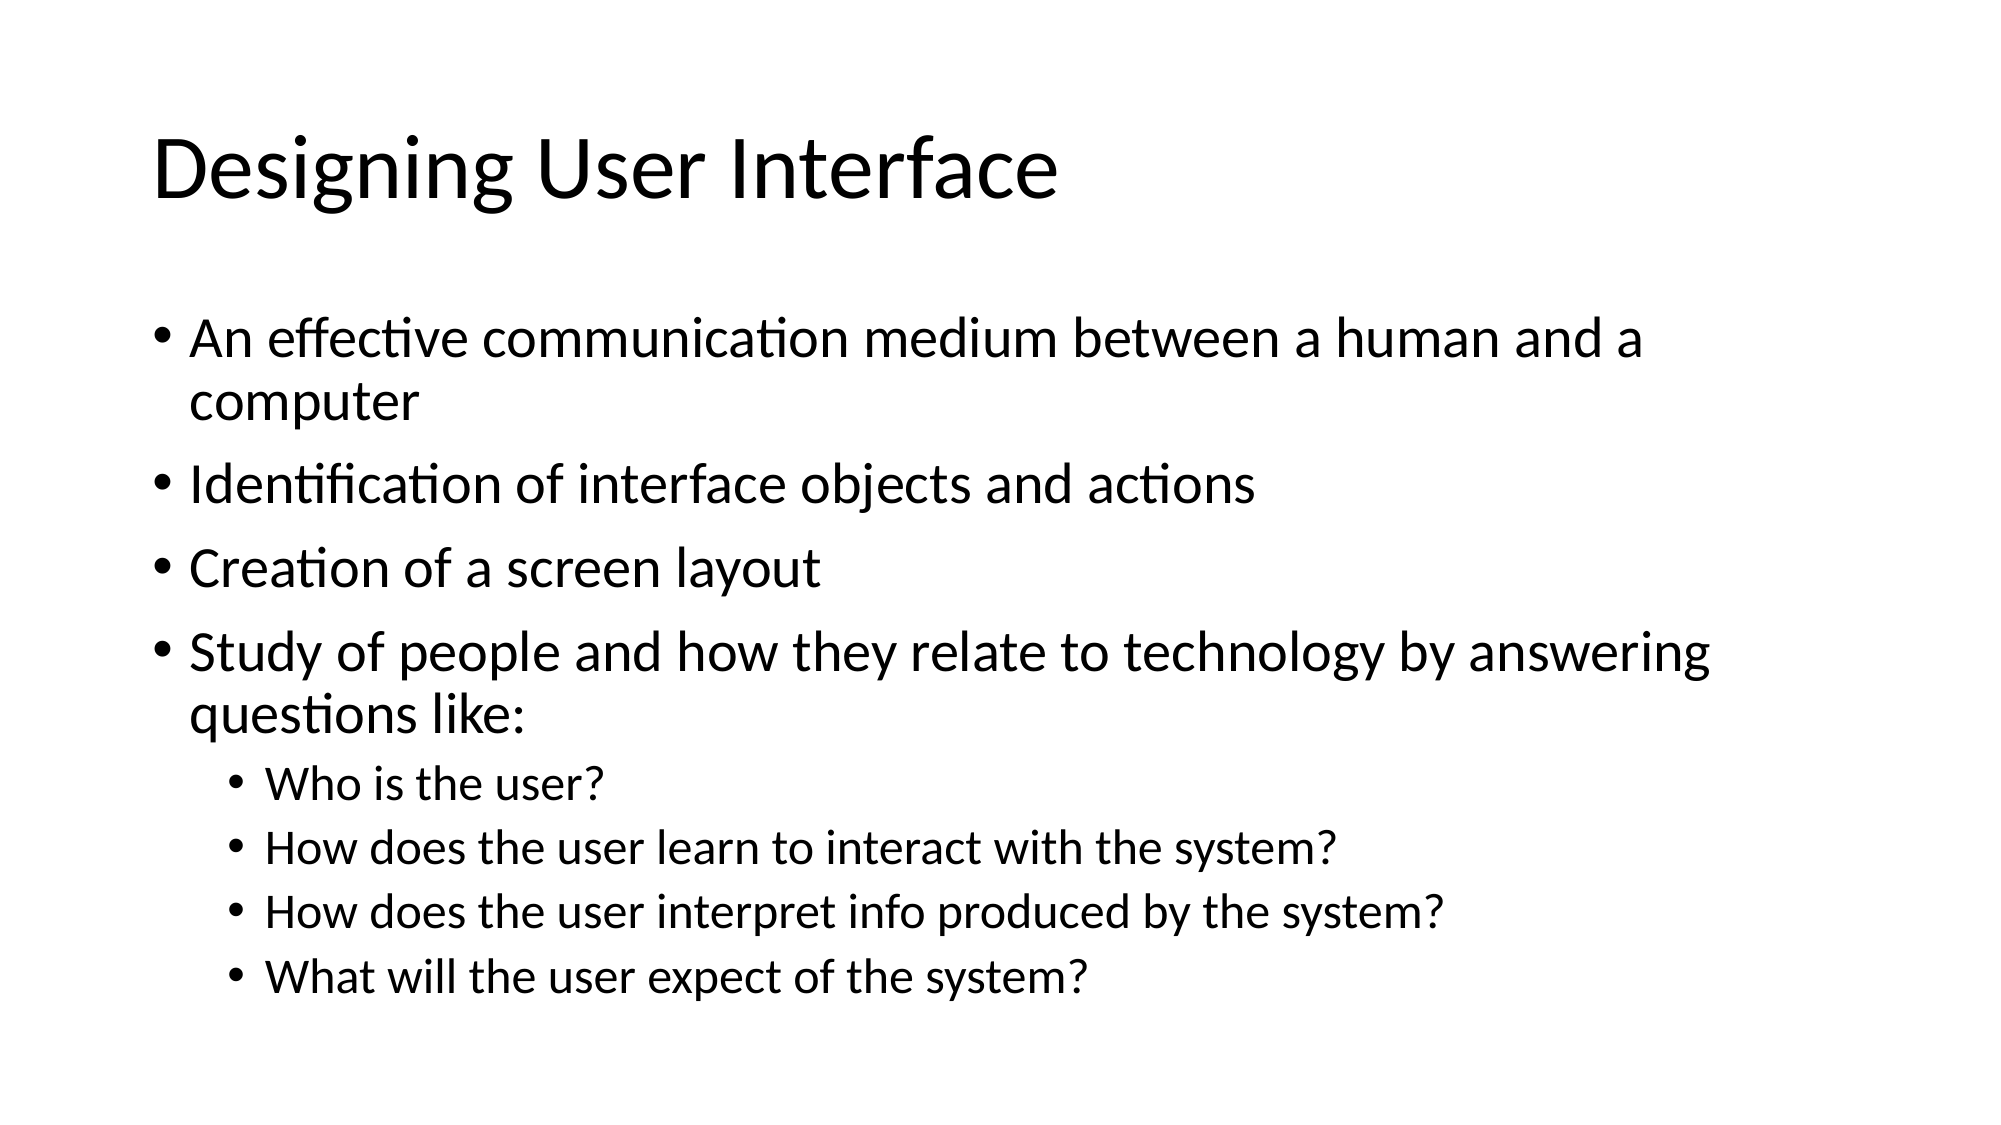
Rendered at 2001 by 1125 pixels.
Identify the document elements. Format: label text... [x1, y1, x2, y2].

title Designing User Interface [137, 59, 1863, 278]
list An effective communication medium between a human and a computer Identification of interface objects and actions Creation of a screen layout Study of people and how they relate to technology by answering questions like: Who is the user? How does the user learn to interact with the system? How does the user interpret info produced by the system? What will the user expect of the system? [137, 299, 1863, 1014]
